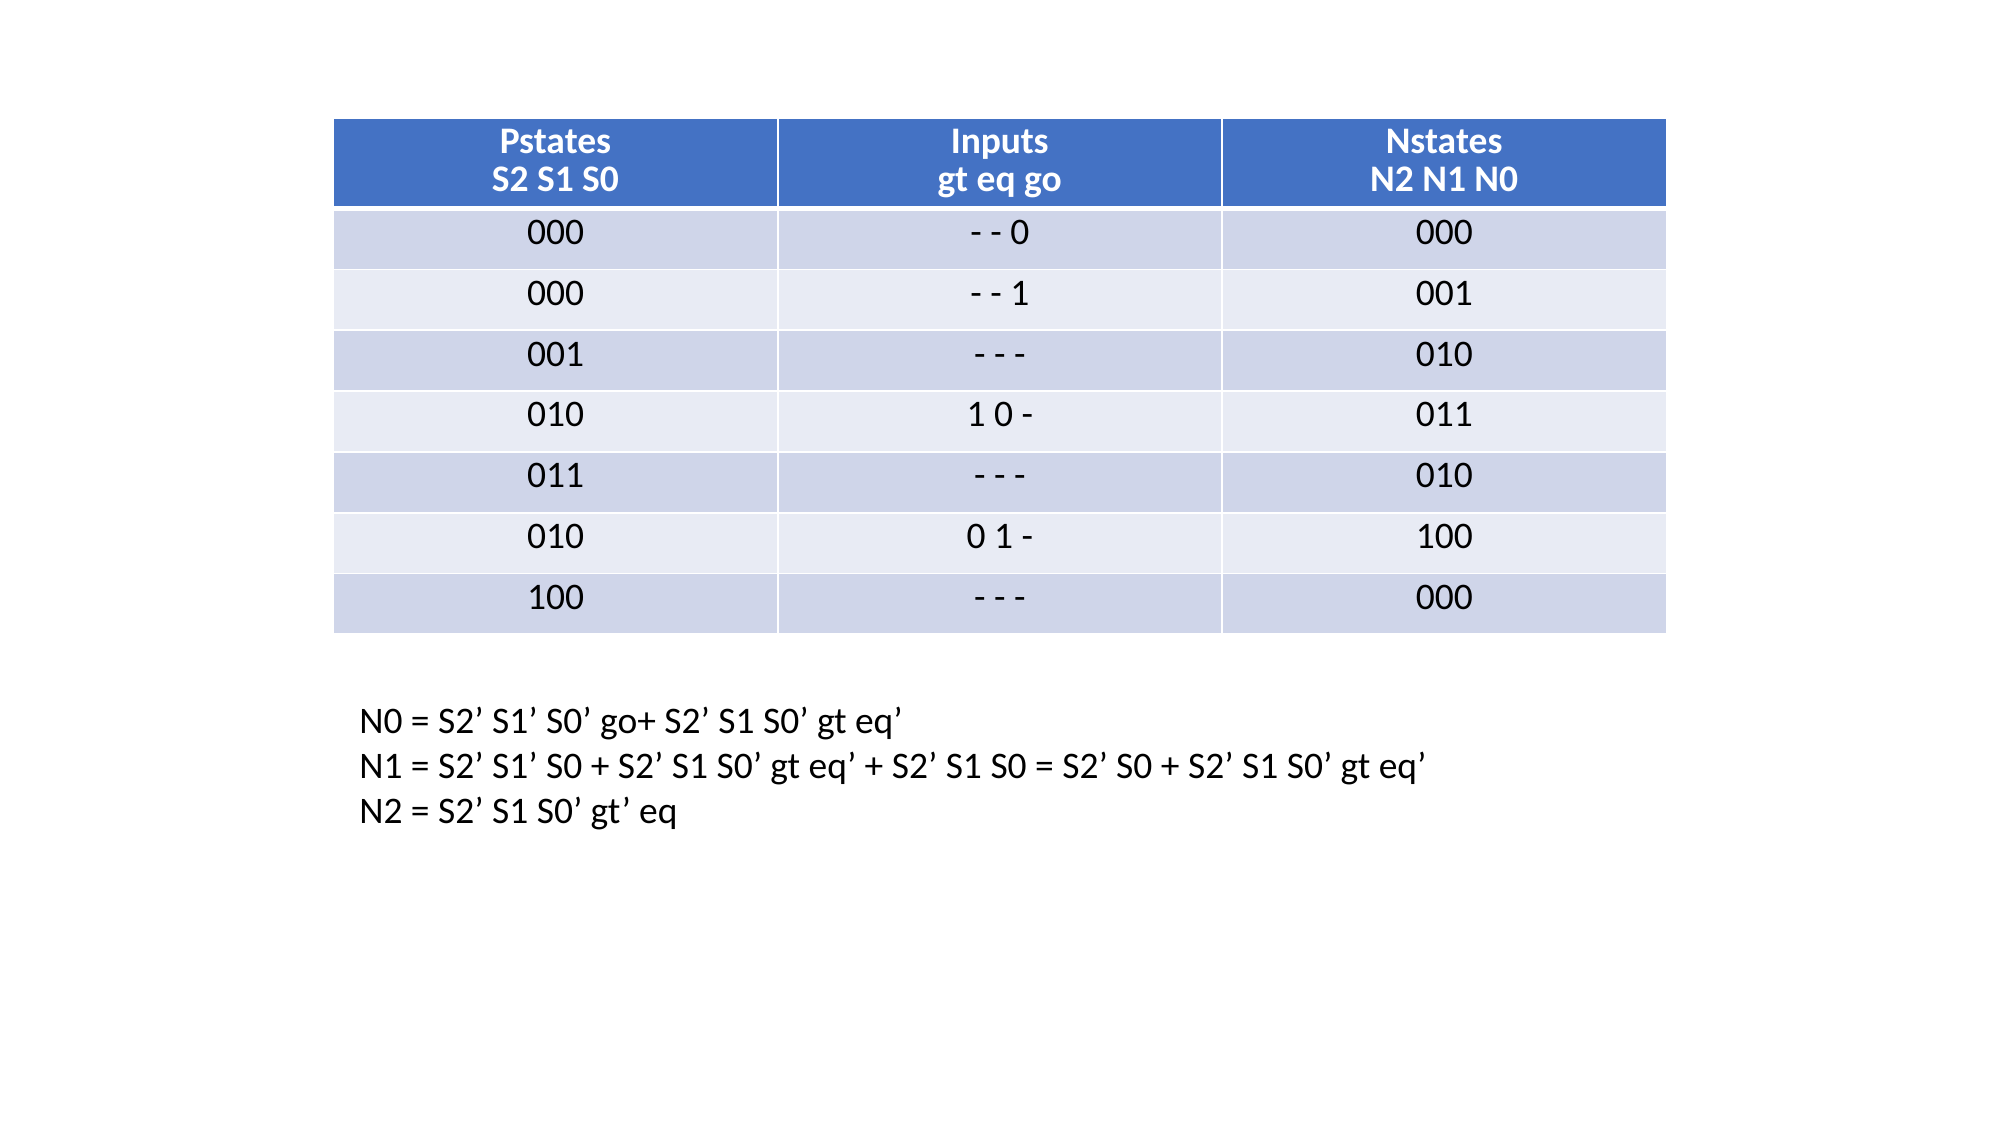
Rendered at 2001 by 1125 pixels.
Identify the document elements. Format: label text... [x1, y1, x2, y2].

table_cell - - - [779, 574, 1221, 633]
table_cell 000 [334, 270, 777, 329]
table_cell 001 [1223, 270, 1666, 329]
table_cell 100 [334, 574, 777, 633]
table_cell 010 [334, 514, 777, 573]
table_cell - - 1 [779, 270, 1221, 329]
table_header Nstates N2 N1 N0 [1223, 119, 1666, 206]
table_cell 011 [334, 453, 777, 512]
table_cell - - - [779, 453, 1221, 512]
table_cell 010 [1223, 331, 1666, 390]
table_cell 1 0 - [779, 392, 1221, 451]
table_cell 000 [1223, 574, 1666, 633]
table_cell 100 [1223, 514, 1666, 573]
table_cell 001 [334, 331, 777, 390]
text_box N0 = S2’ S1’ S0’ go+ S2’ S1 S0’ gt eq’ N1 = S2’ S1’ S0 + S2’ S1 S0’ gt eq’ + S2’ S1 S0 = S2’ S0 + S2’ S1 S0’ gt eq’ N2 = S2’ S1 S0’ gt’ eq [344, 688, 1443, 974]
table_cell - - 0 [779, 211, 1221, 269]
table_cell 000 [1223, 211, 1666, 269]
table_cell 011 [1223, 392, 1666, 451]
table_cell 010 [334, 392, 777, 451]
table_cell 010 [1223, 453, 1666, 512]
table_header Inputs gt eq go [779, 119, 1221, 206]
table_cell 0 1 - [779, 514, 1221, 573]
table_header Pstates S2 S1 S0 [334, 119, 777, 206]
table_cell - - - [779, 331, 1221, 390]
table_cell 000 [334, 211, 777, 269]
